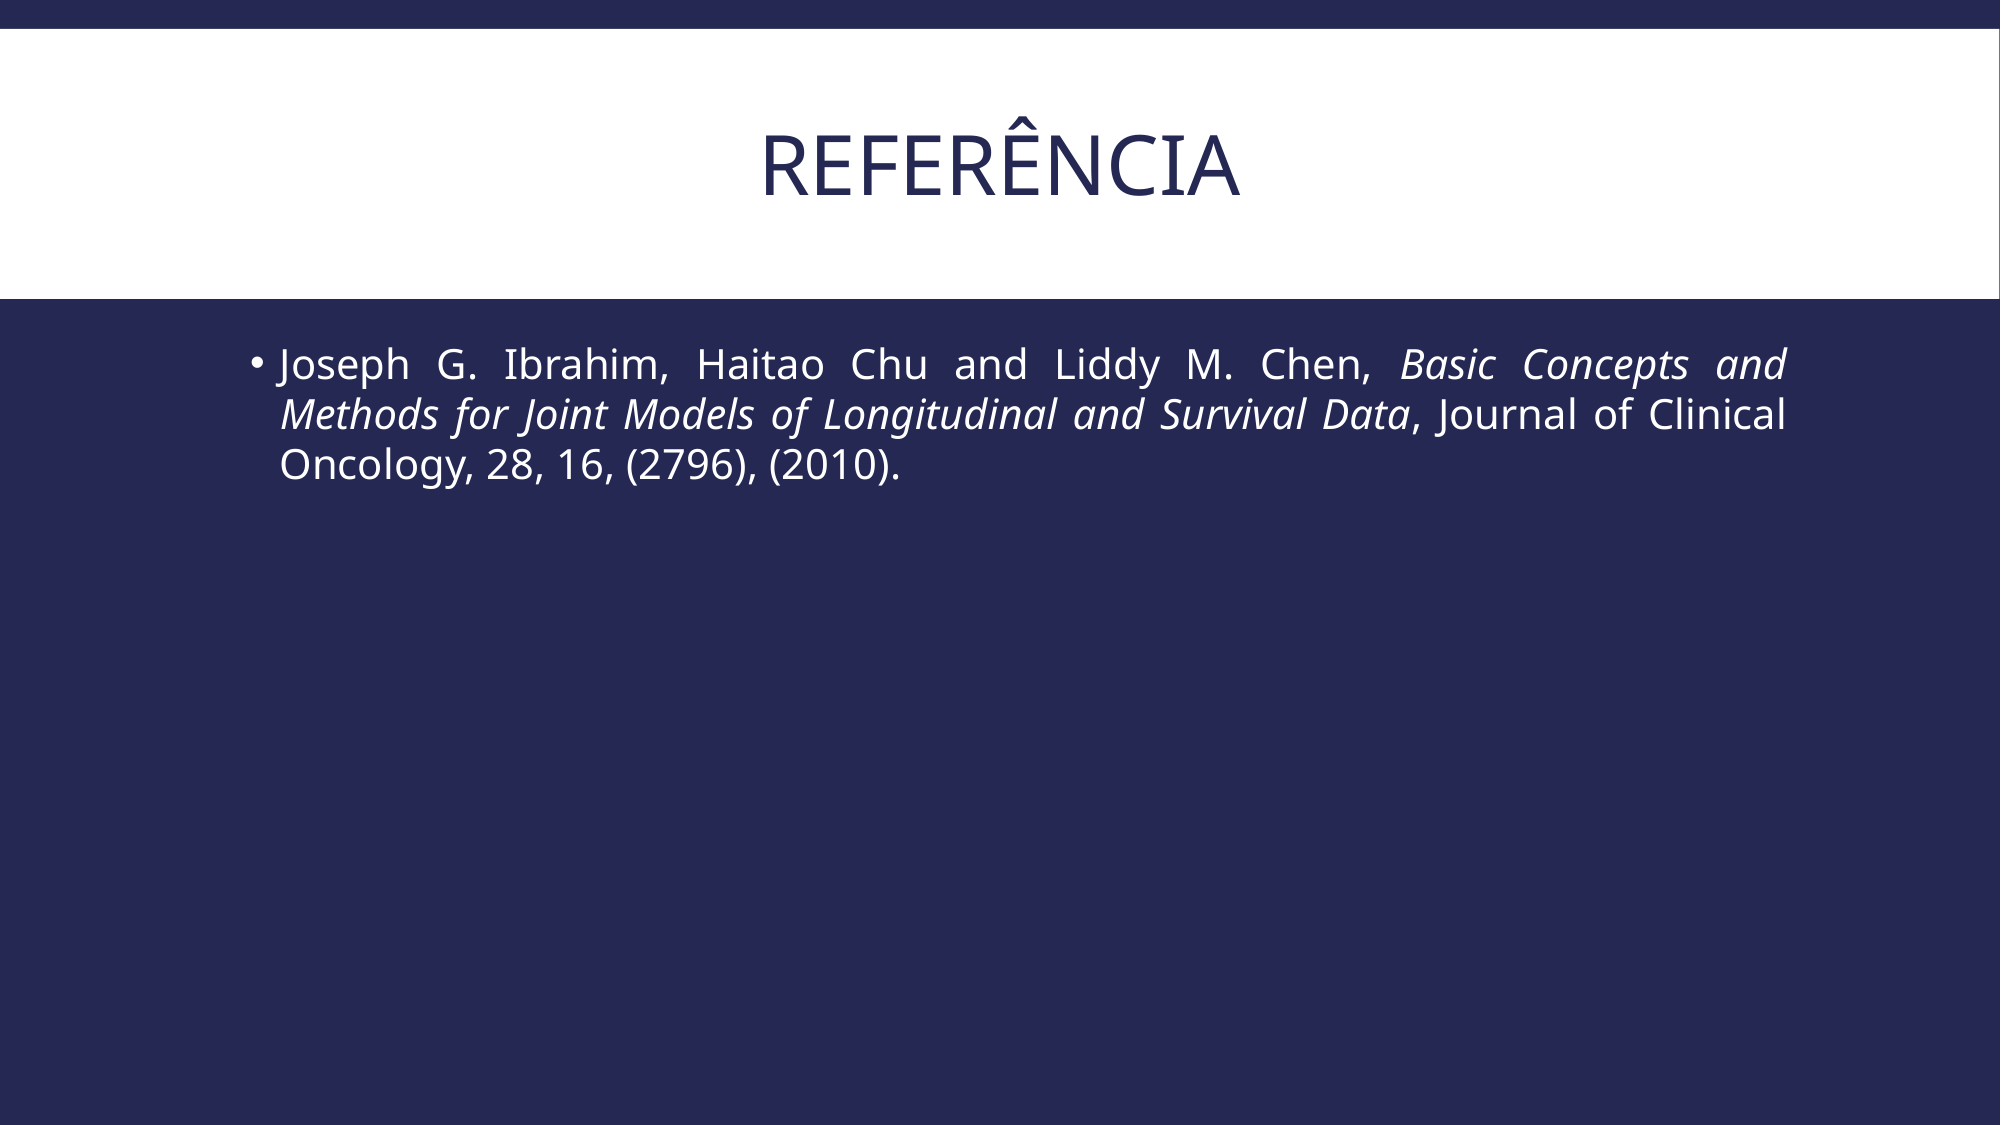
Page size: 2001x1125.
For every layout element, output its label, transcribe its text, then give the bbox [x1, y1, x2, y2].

title Referência [197, 46, 1803, 295]
list Joseph G. Ibrahim, Haitao Chu and Liddy M. Chen, Basic Concepts and Methods for Joint Models of Longitudinal and Survival Data, Journal of Clinical Oncology, 28, 16, (2796), (2010). [197, 329, 1803, 1020]
